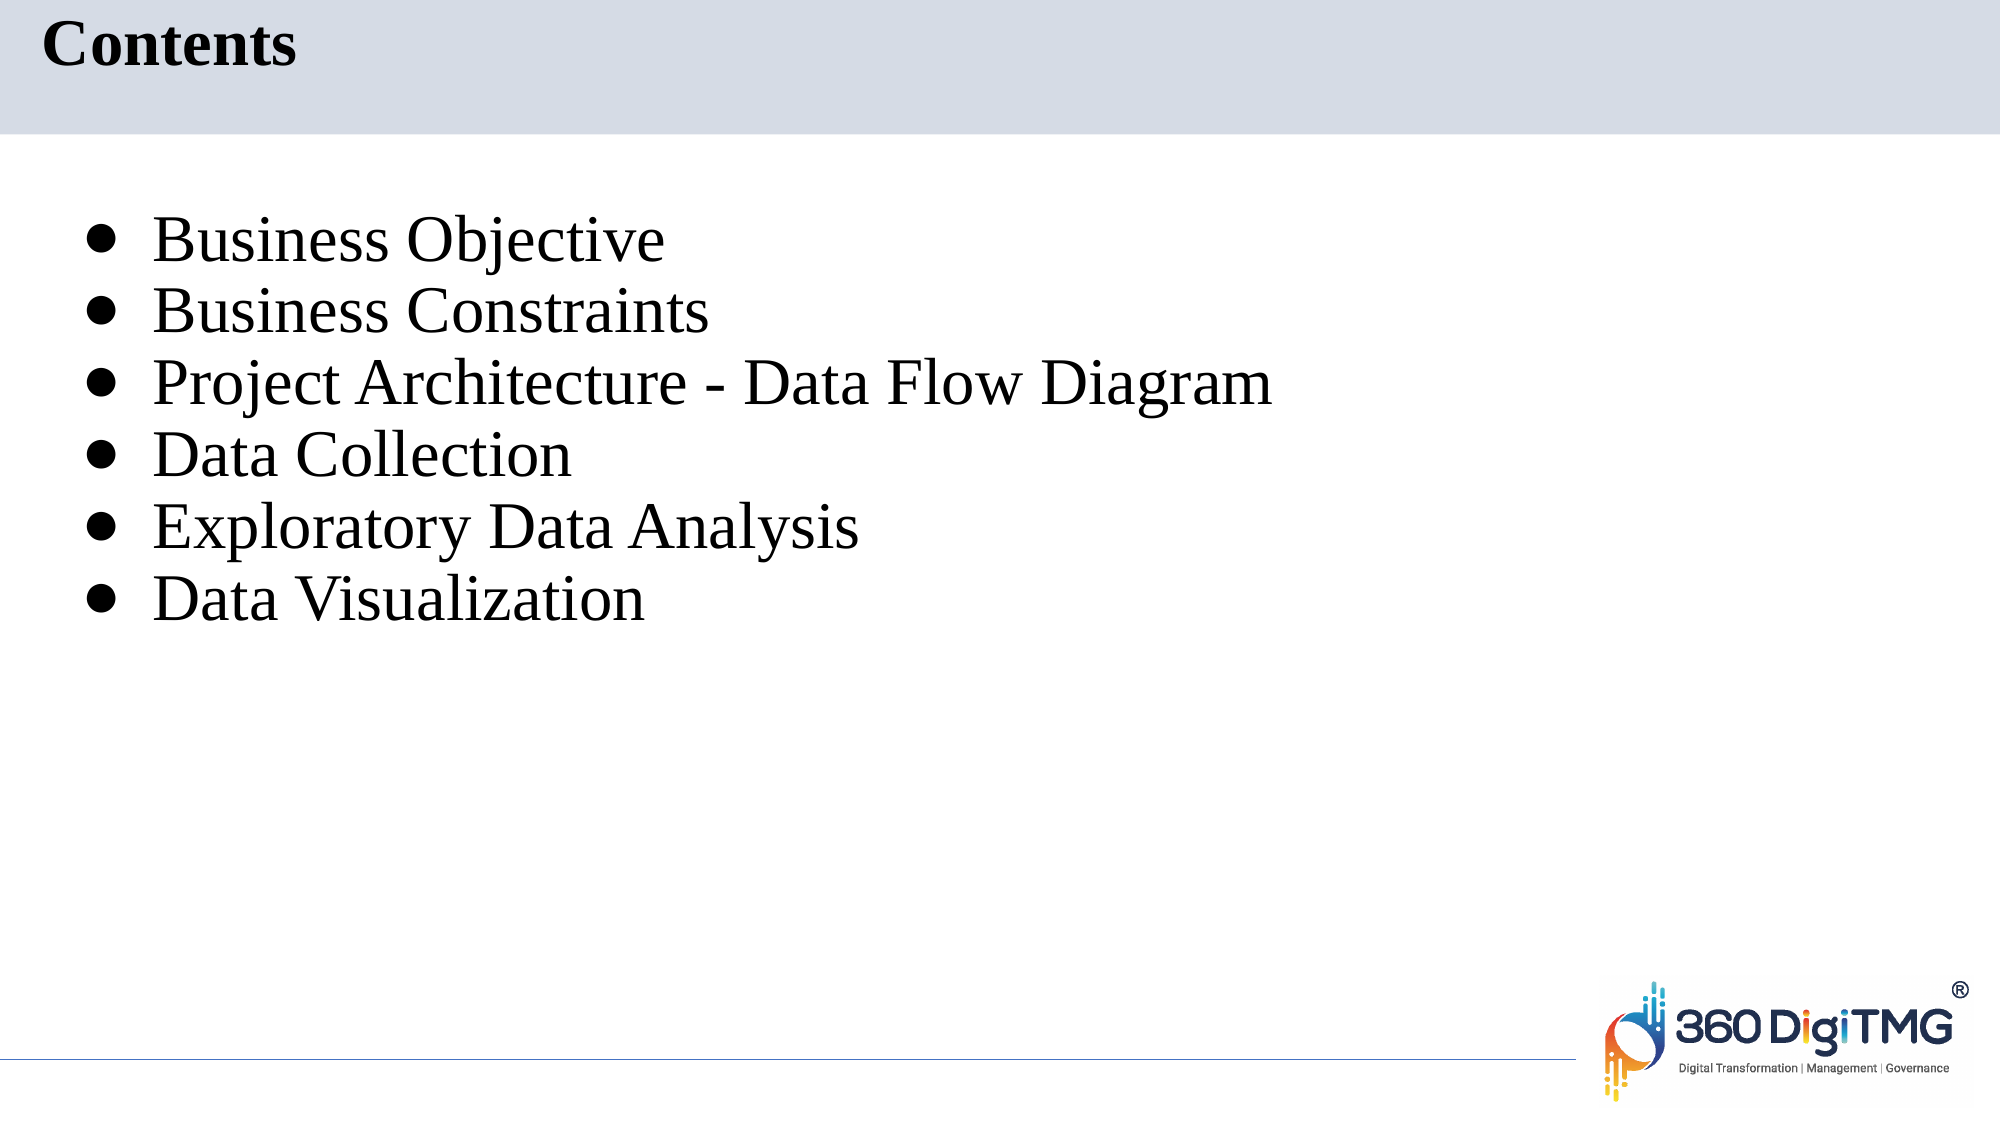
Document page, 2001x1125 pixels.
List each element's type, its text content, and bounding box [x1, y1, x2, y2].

title Contents [26, 0, 1752, 146]
picture [1599, 975, 1974, 1109]
text_box Business Objective Business Constraints Project Architecture - Data Flow Diagram Data Collection Exploratory Data Analysis Data Visualization [62, 188, 1873, 651]
